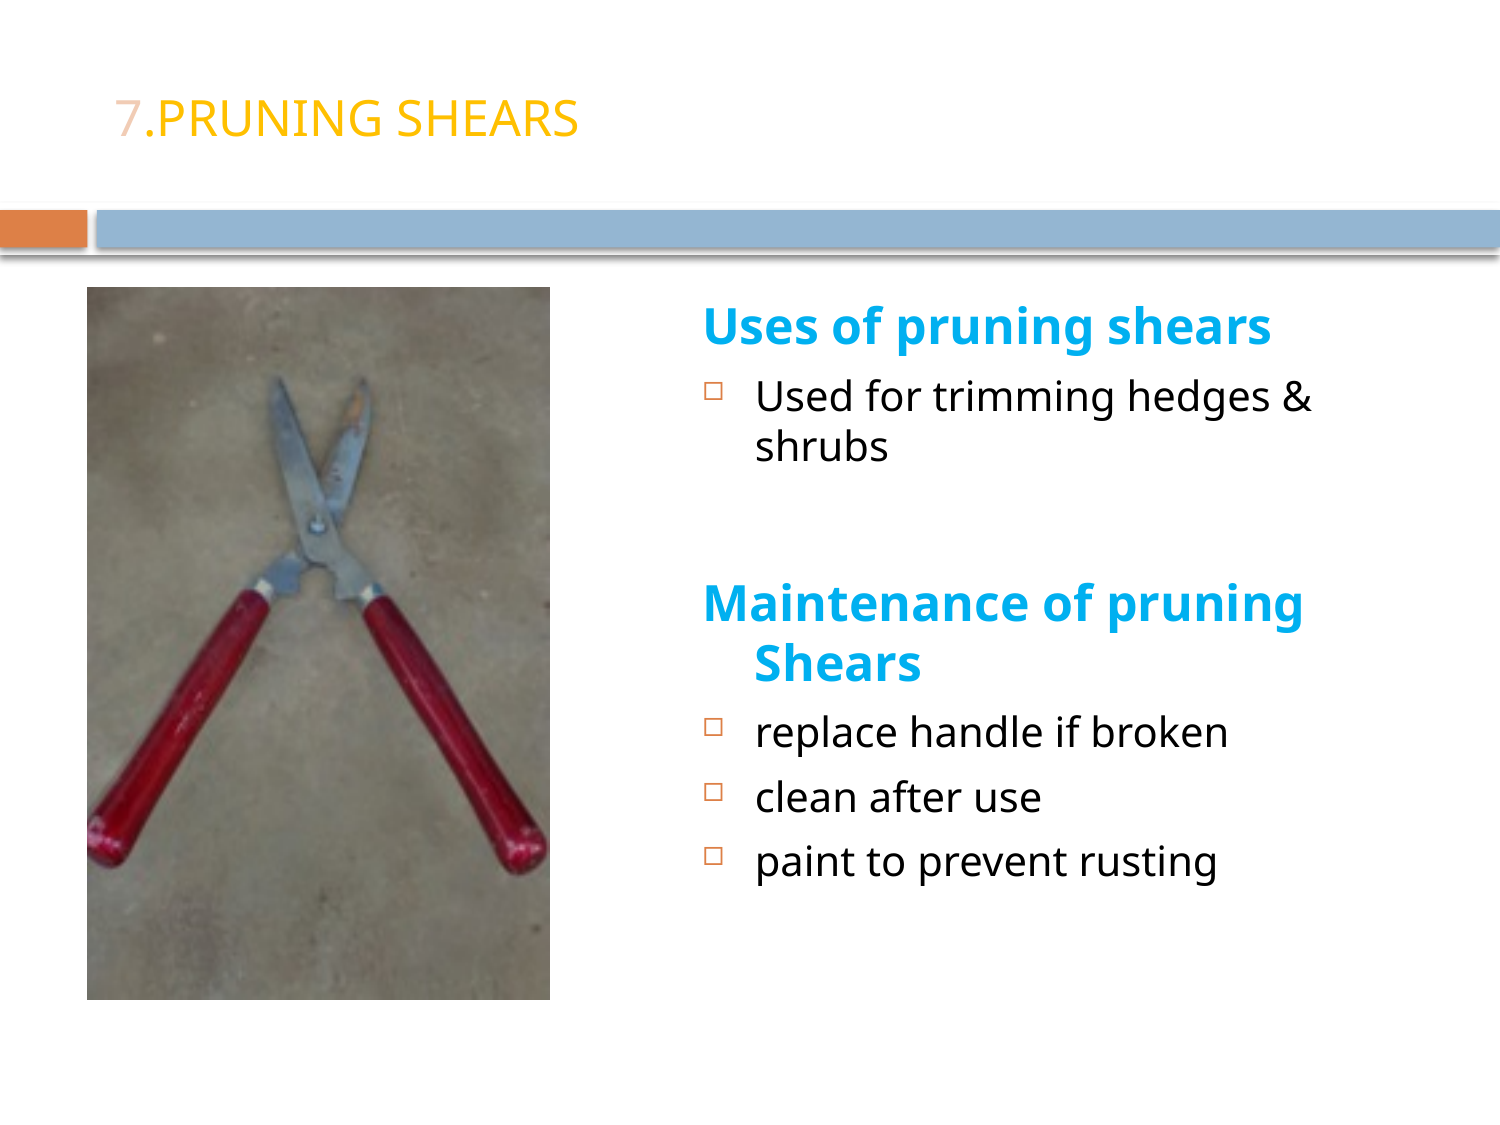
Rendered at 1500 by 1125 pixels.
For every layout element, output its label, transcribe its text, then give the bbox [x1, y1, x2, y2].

picture [87, 287, 551, 1001]
list Uses of pruning shears Used for trimming hedges & shrubs Maintenance of pruning Shears replace handle if broken clean after use paint to prevent rusting [687, 287, 1438, 1013]
title 7.PRUNING SHEARS [99, 44, 1425, 188]
